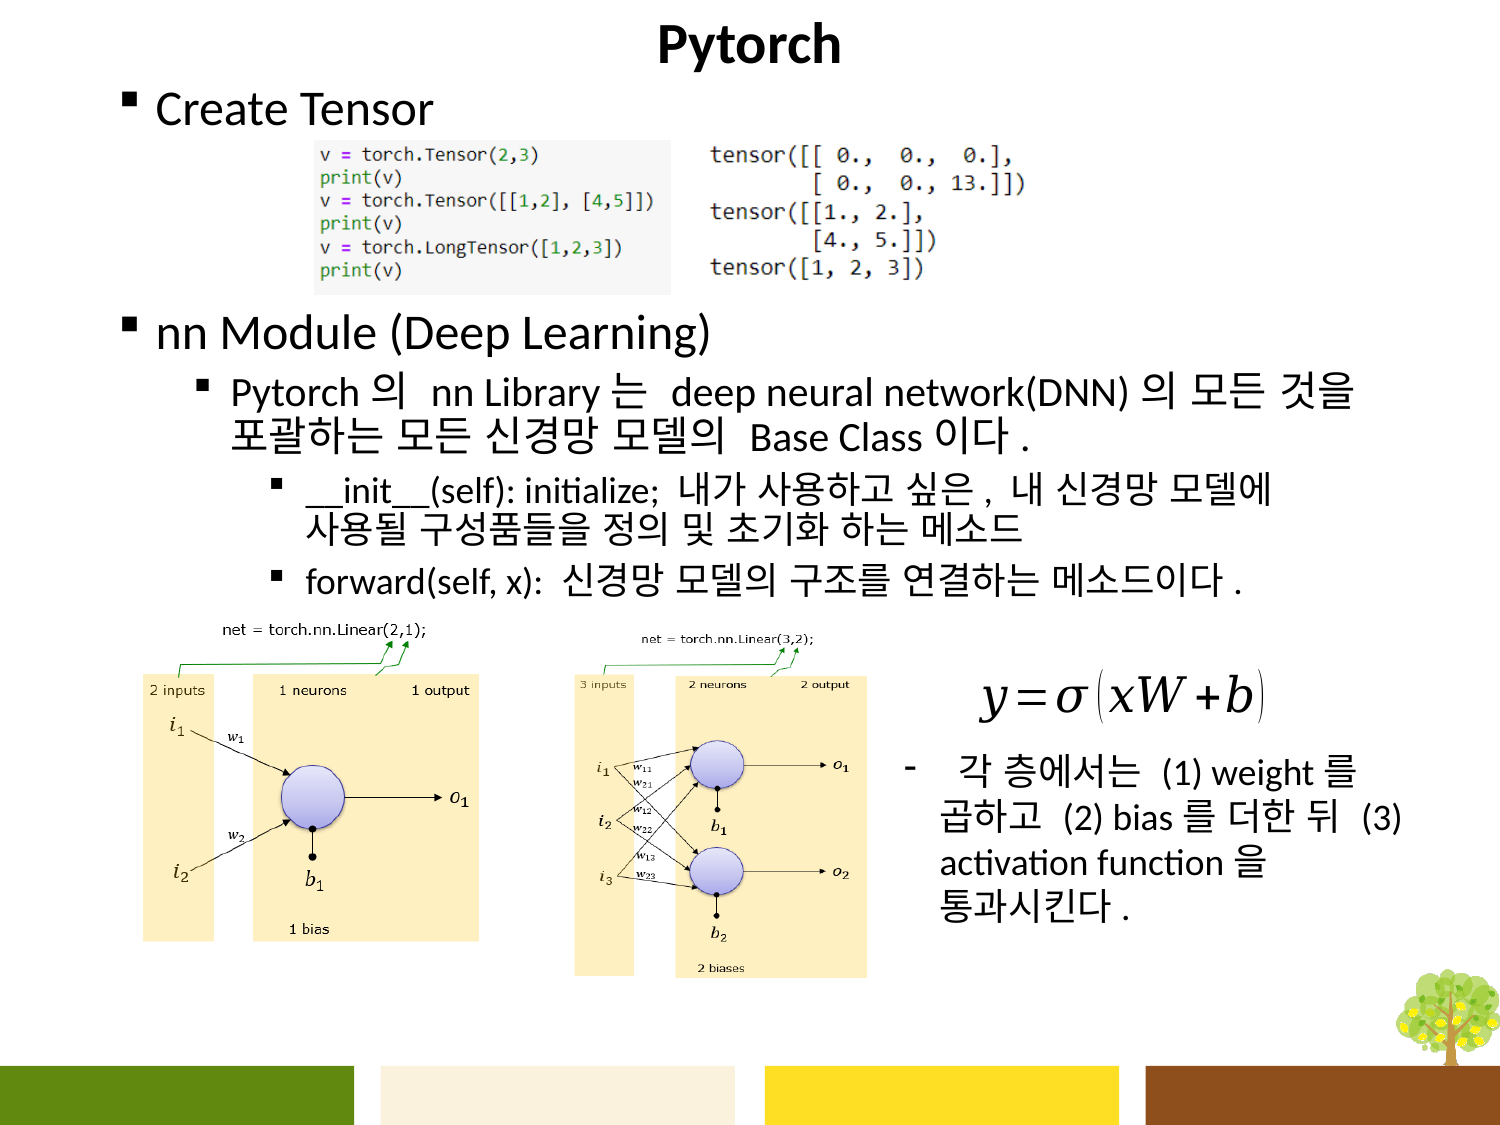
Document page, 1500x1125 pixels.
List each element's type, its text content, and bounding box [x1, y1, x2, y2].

picture [314, 140, 671, 295]
picture [1396, 969, 1500, 1066]
title Pytorch [103, 0, 1397, 74]
text_box 각 층에서는 (1) weight를 곱하고 (2) bias를 더한 뒤 (3) activation function을 통과시킨다. [870, 740, 1440, 936]
picture [119, 616, 510, 954]
picture [571, 629, 870, 985]
picture [698, 140, 1042, 285]
list Create Tensor nn Module (Deep Learning) Pytorch의 nn Library는 deep neural network(DNN)의 모든 것을 포괄하는 모든 신경망 모델의 Base Class이다. __init__(self): initialize; 내가 사용하고 싶은, 내 신경망 모델에 사용될 구성품들을 정의 및 초기화 하는 메소드 forward(self, x): 신경망 모델의 구조를 연결하는 메소드이다. [103, 74, 1397, 954]
